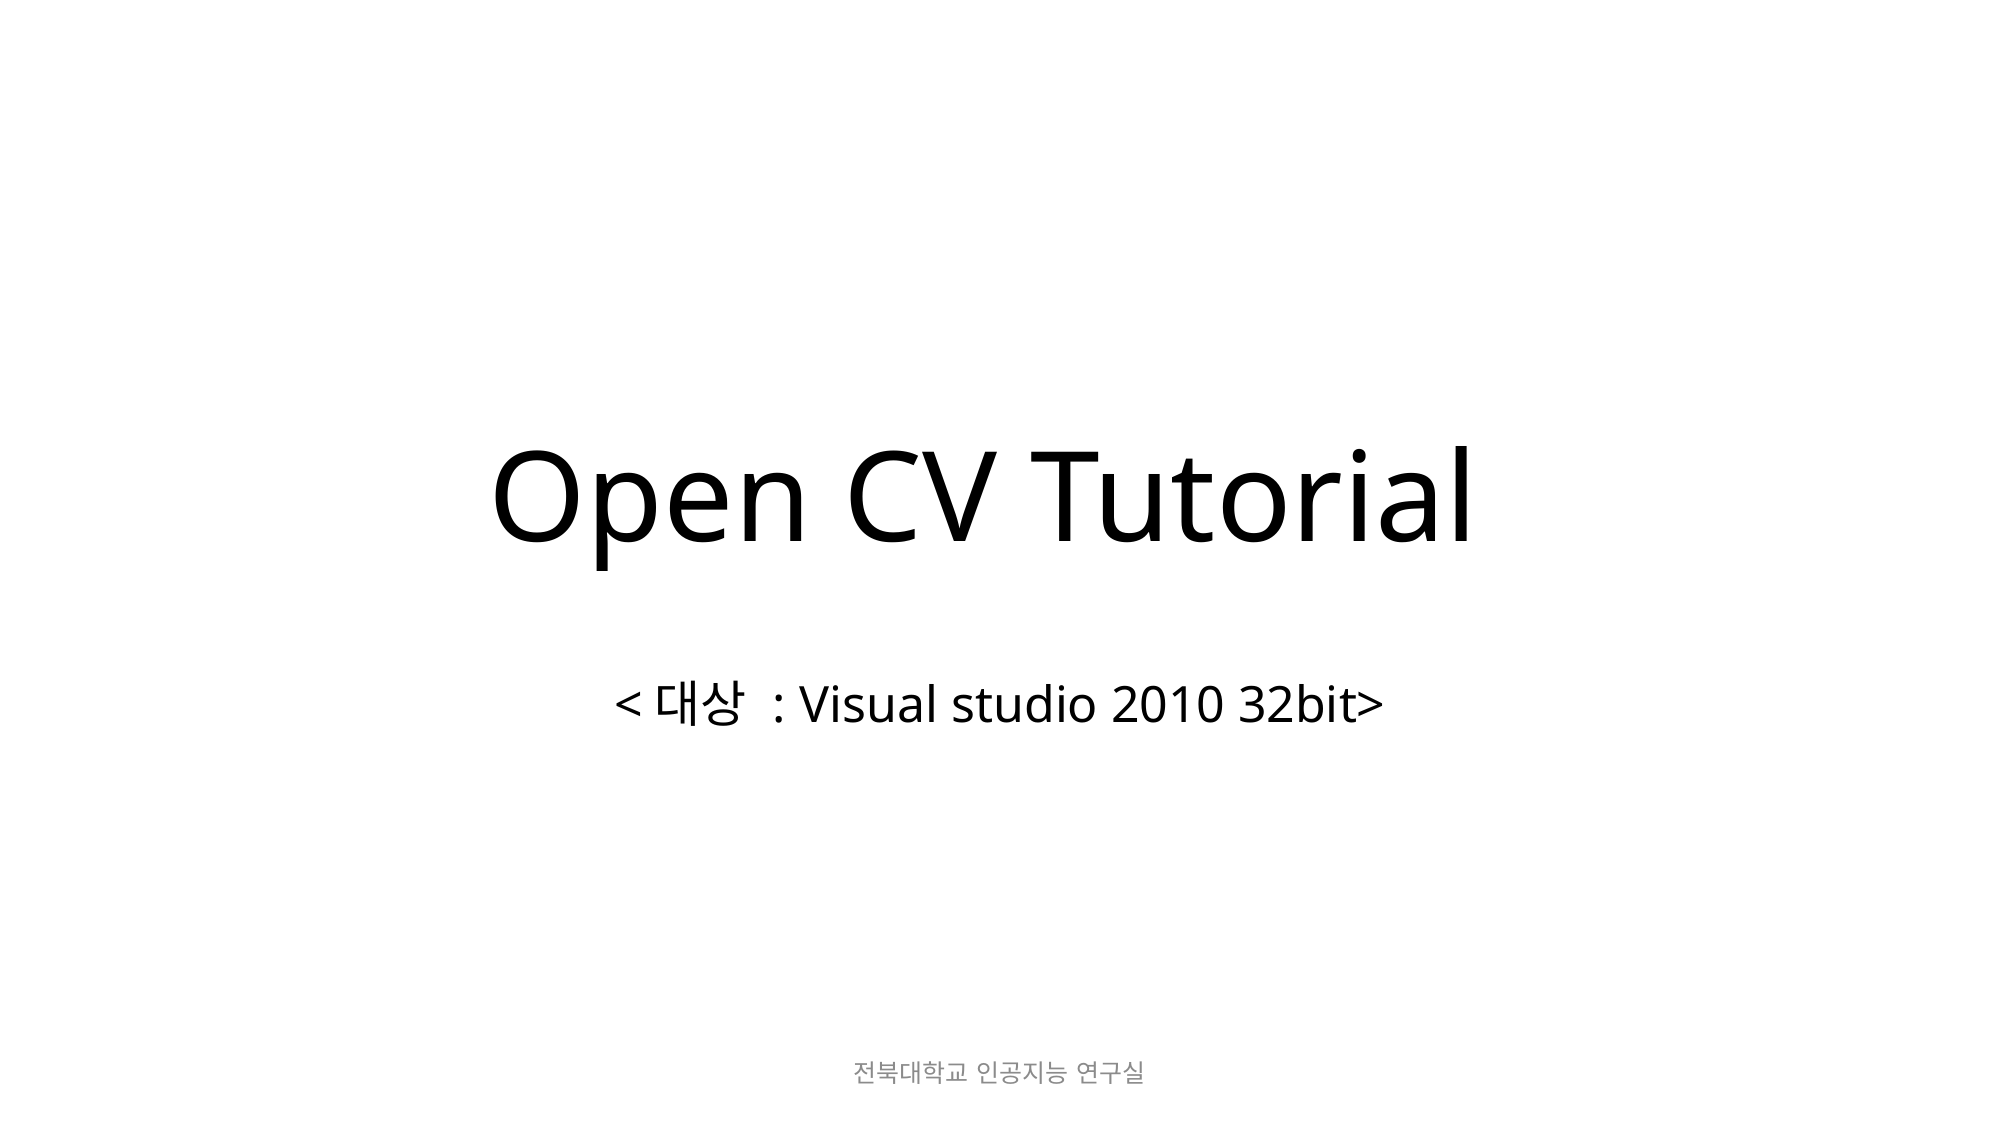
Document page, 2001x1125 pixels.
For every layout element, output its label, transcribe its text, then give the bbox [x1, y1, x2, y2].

title Open CV Tutorial [249, 184, 1750, 576]
subtitle <대상 : Visual studio 2010 32bit> [249, 590, 1750, 863]
footer 전북대학교 인공지능 연구실 [662, 1042, 1338, 1103]
